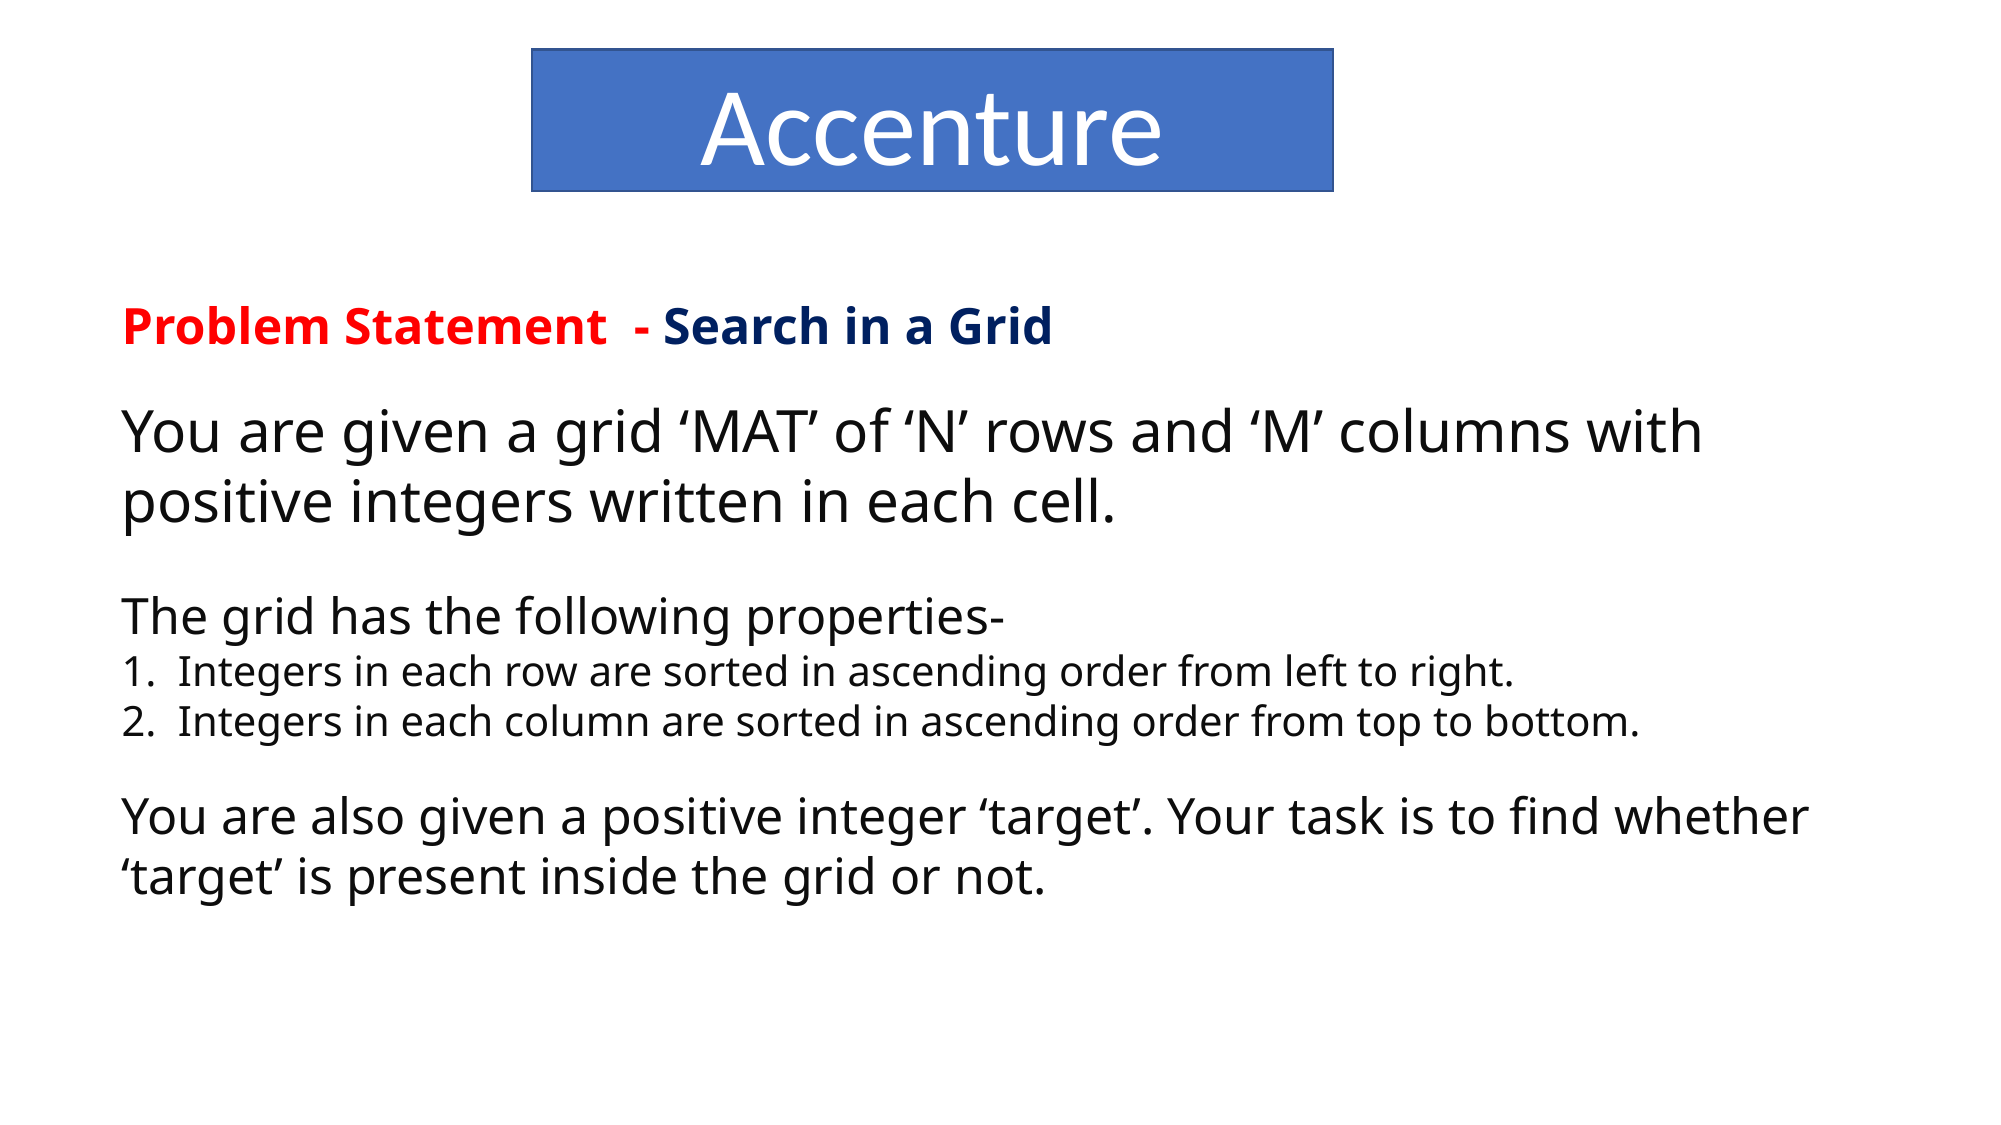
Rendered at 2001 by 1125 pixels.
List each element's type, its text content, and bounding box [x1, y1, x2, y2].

text_box Problem Statement - Search in a Grid You are given a grid ‘MAT’ of ‘N’ rows and ‘M’ columns with positive integers written in each cell. The grid has the following properties- Integers in each row are sorted in ascending order from left to right. Integers in each column are sorted in ascending order from top to bottom. You are also given a positive integer ‘target’. Your task is to find whether ‘target’ is present inside the grid or not. [121, 294, 1812, 927]
text_box Accenture [531, 48, 1334, 192]
